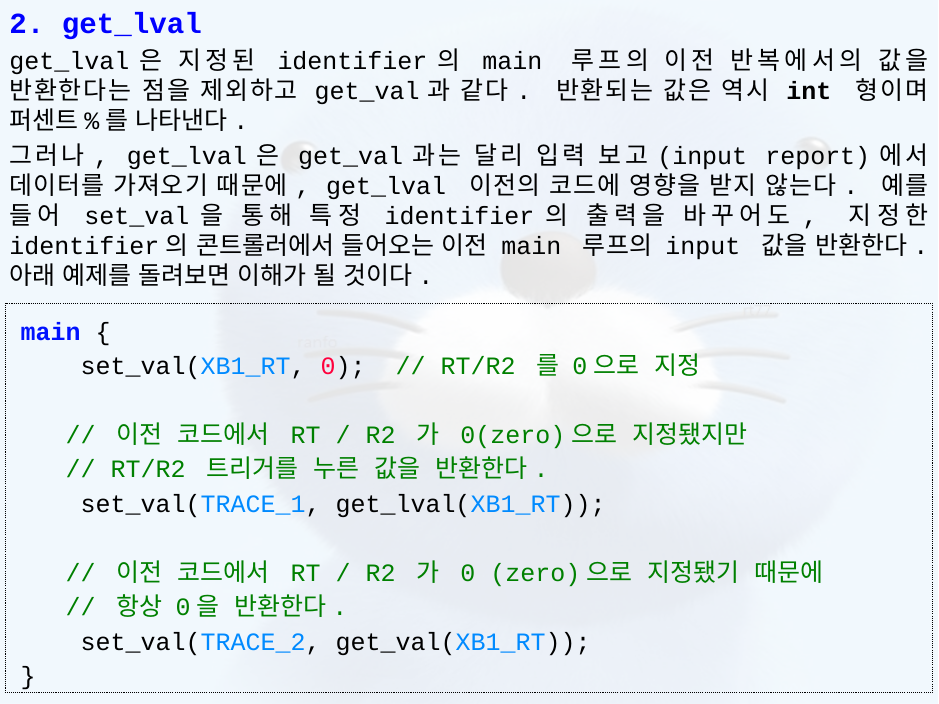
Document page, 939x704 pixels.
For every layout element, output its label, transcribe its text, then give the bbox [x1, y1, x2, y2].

list 2. get_lval get_lval은 지정된 identifier의 main 루프의 이전 반복에서의 값을 반환한다는 점을 제외하고 get_val과 같다. 반환되는 값은 역시 int 형이며 퍼센트%를 나타낸다. 그러나, get_lval은 get_val과는 달리 입력 보고(input report)에서 데이터를 가져오기 때문에, get_lval 이전의 코드에 영향을 받지 않는다. 예를 들어 set_val을 통해 특정 identifier의 출력을 바꾸어도, 지정한 identifier의 콘트롤러에서 들어오는 이전 main 루프의 input 값을 반환한다. 아래 예제를 돌려보면 이해가 될 것이다. [0, 0, 938, 704]
text_box main { set_val(XB1_RT, 0); // RT/R2 를 0으로 지정 // 이전 코드에서 RT / R2 가 0(zero)으로 지정됐지만 // RT/R2 트리거를 누른 값을 반환한다. set_val(TRACE_1, get_lval(XB1_RT)); // 이전 코드에서 RT / R2 가 0 (zero)으로 지정됐기 때문에 // 항상 0을 반환한다. set_val(TRACE_2, get_val(XB1_RT)); } [5, 303, 933, 693]
